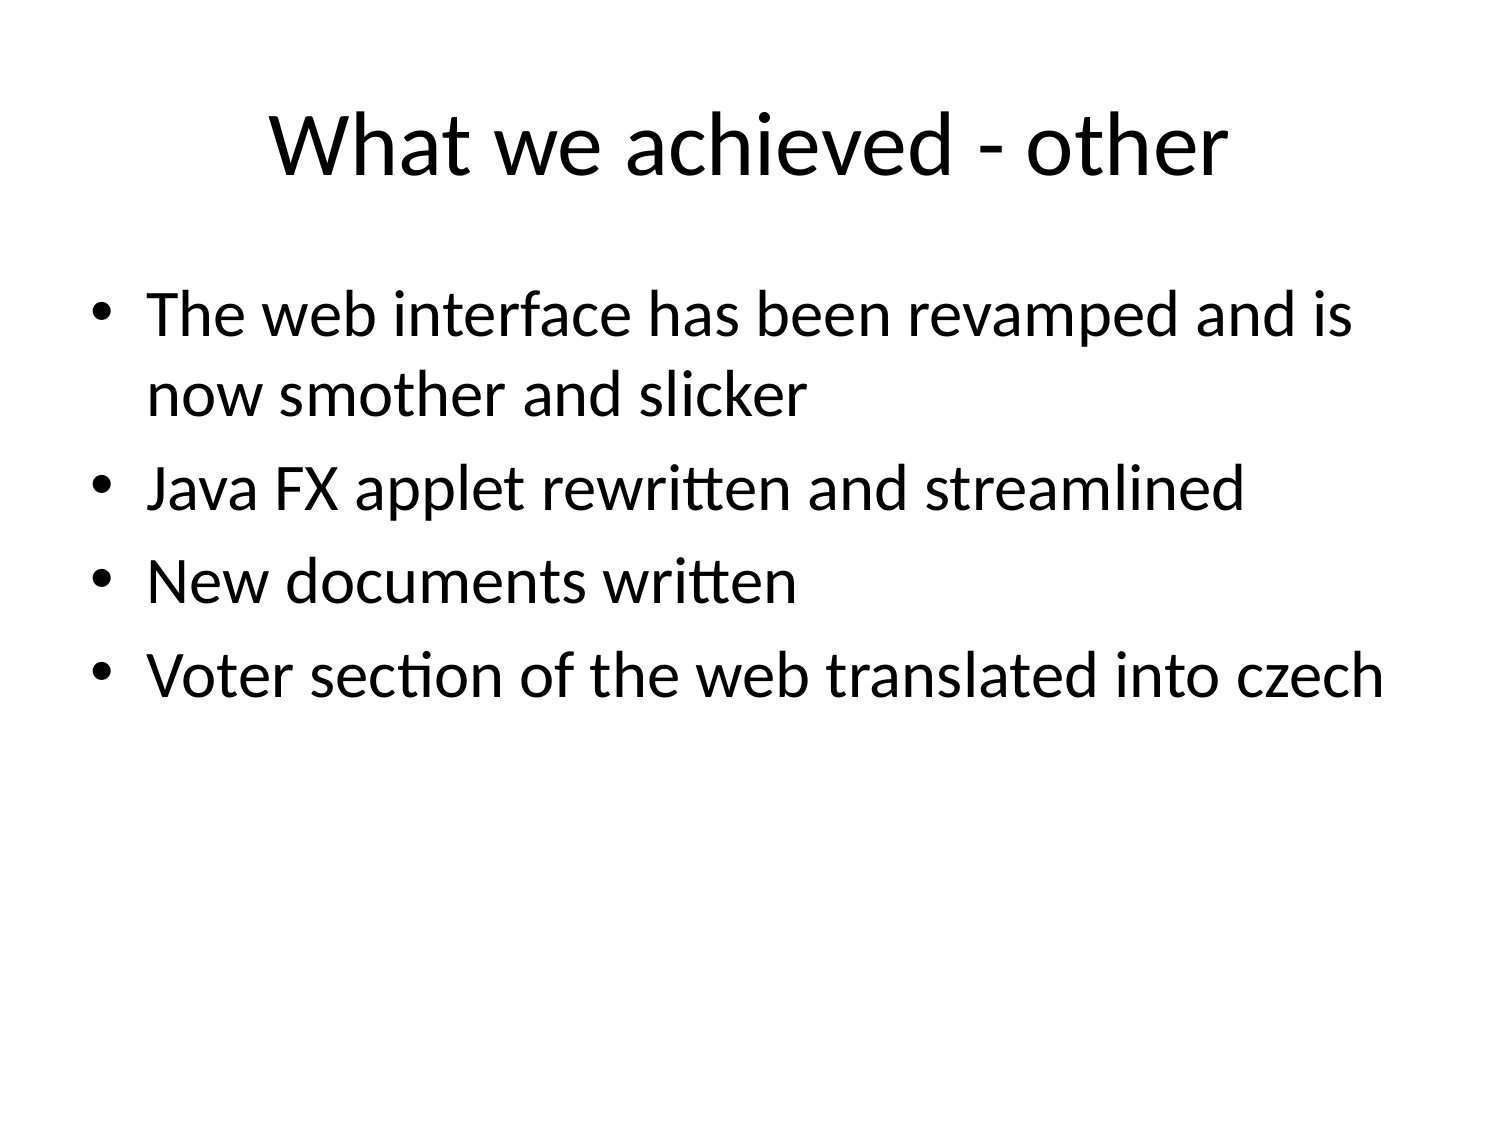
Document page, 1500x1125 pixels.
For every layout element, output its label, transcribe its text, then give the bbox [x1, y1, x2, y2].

list The web interface has been revamped and is now smother and slicker Java FX applet rewritten and streamlined New documents written Voter section of the web translated into czech [75, 262, 1425, 1005]
title What we achieved - other [75, 45, 1425, 233]
